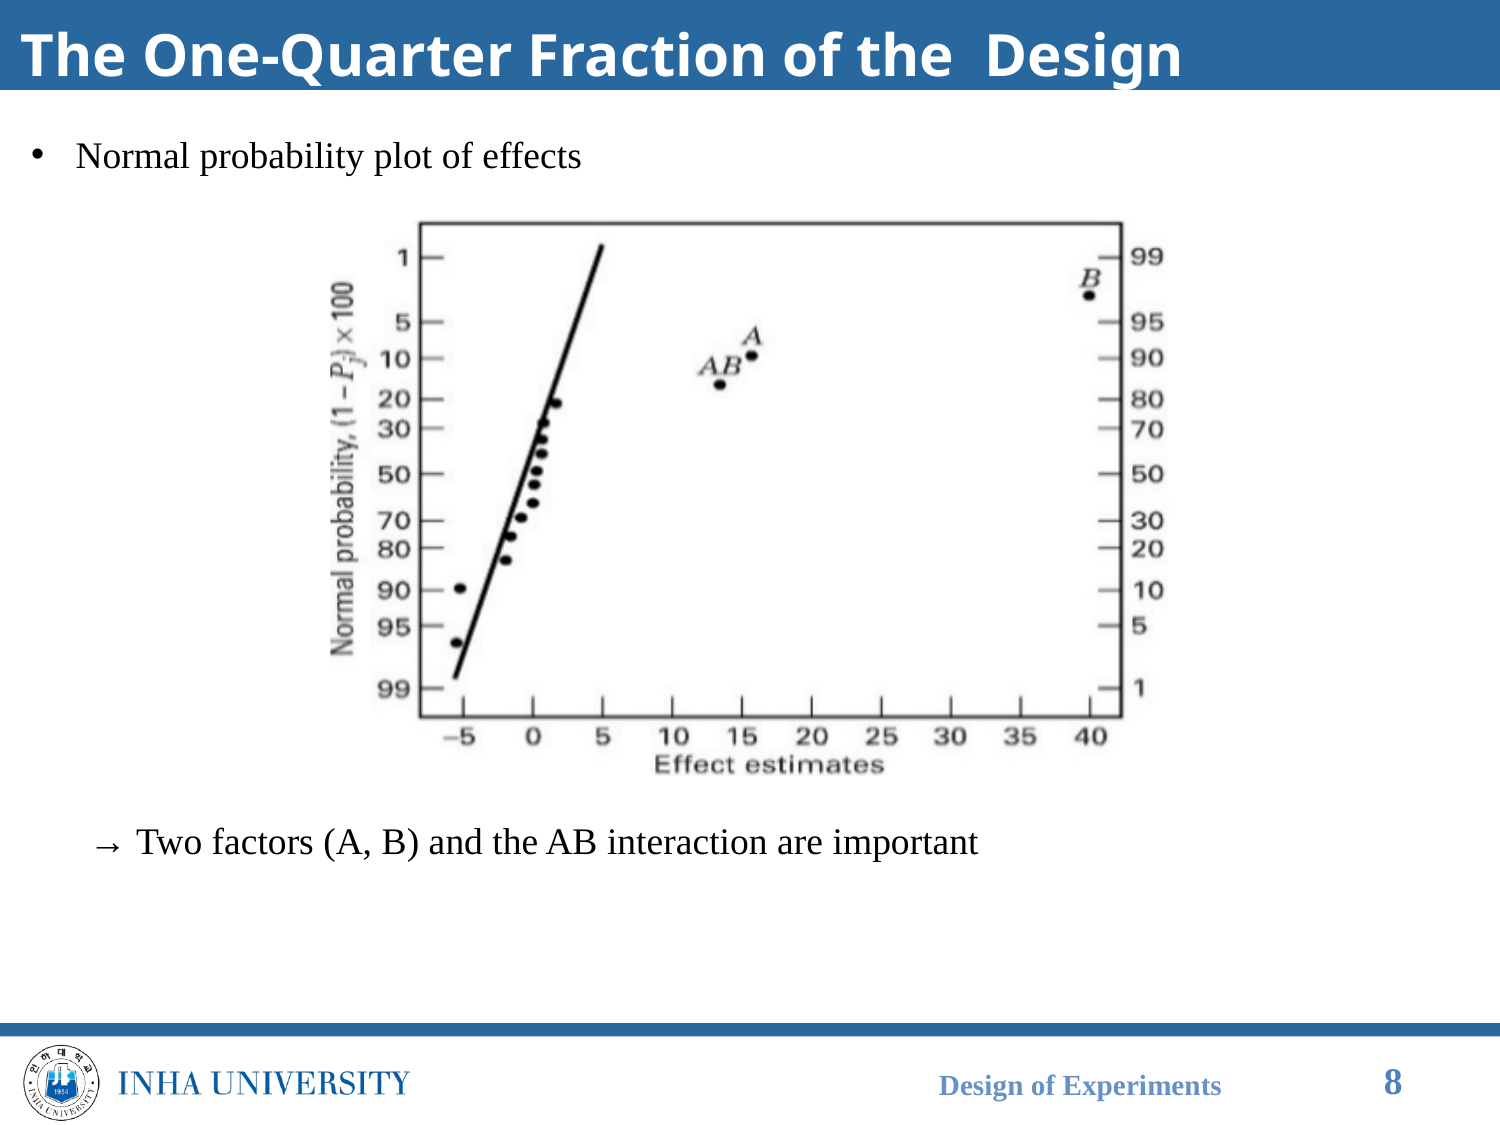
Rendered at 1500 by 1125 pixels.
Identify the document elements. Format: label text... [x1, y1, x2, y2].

picture [330, 219, 1170, 776]
text_box Normal probability plot of effects → Two factors (A, B) and the AB interaction are important [1, 113, 1500, 1012]
text_box Design of Experiments [891, 1058, 1270, 1106]
picture [9, 1037, 423, 1125]
